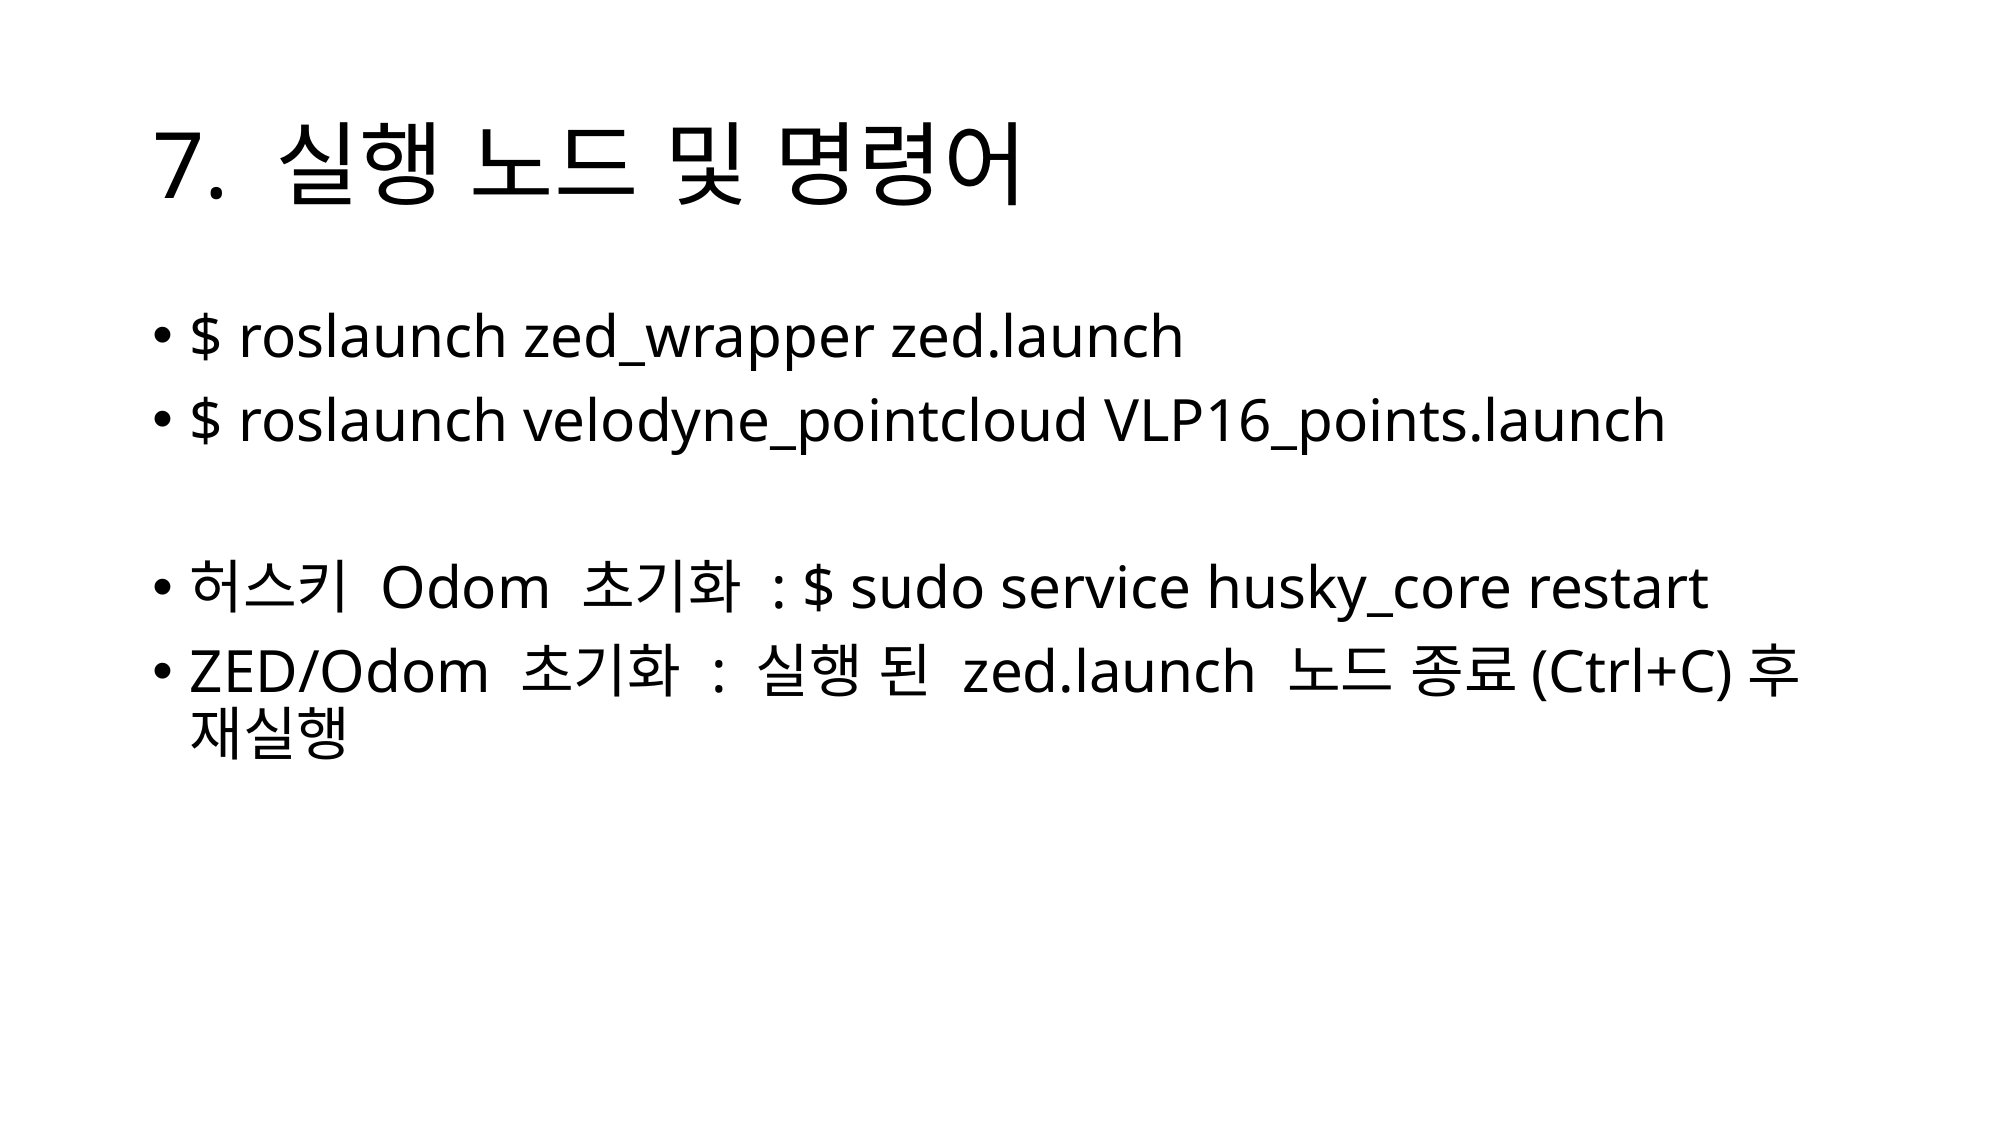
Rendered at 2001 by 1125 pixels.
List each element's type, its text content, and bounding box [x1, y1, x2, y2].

title 7. 실행 노드 및 명령어 [137, 59, 1863, 278]
list $ roslaunch zed_wrapper zed.launch $ roslaunch velodyne_pointcloud VLP16_points.launch 허스키 Odom 초기화 : $ sudo service husky_core restart ZED/Odom 초기화 : 실행 된 zed.launch 노드 종료(Ctrl+C)후 재실행 [137, 299, 1863, 1014]
